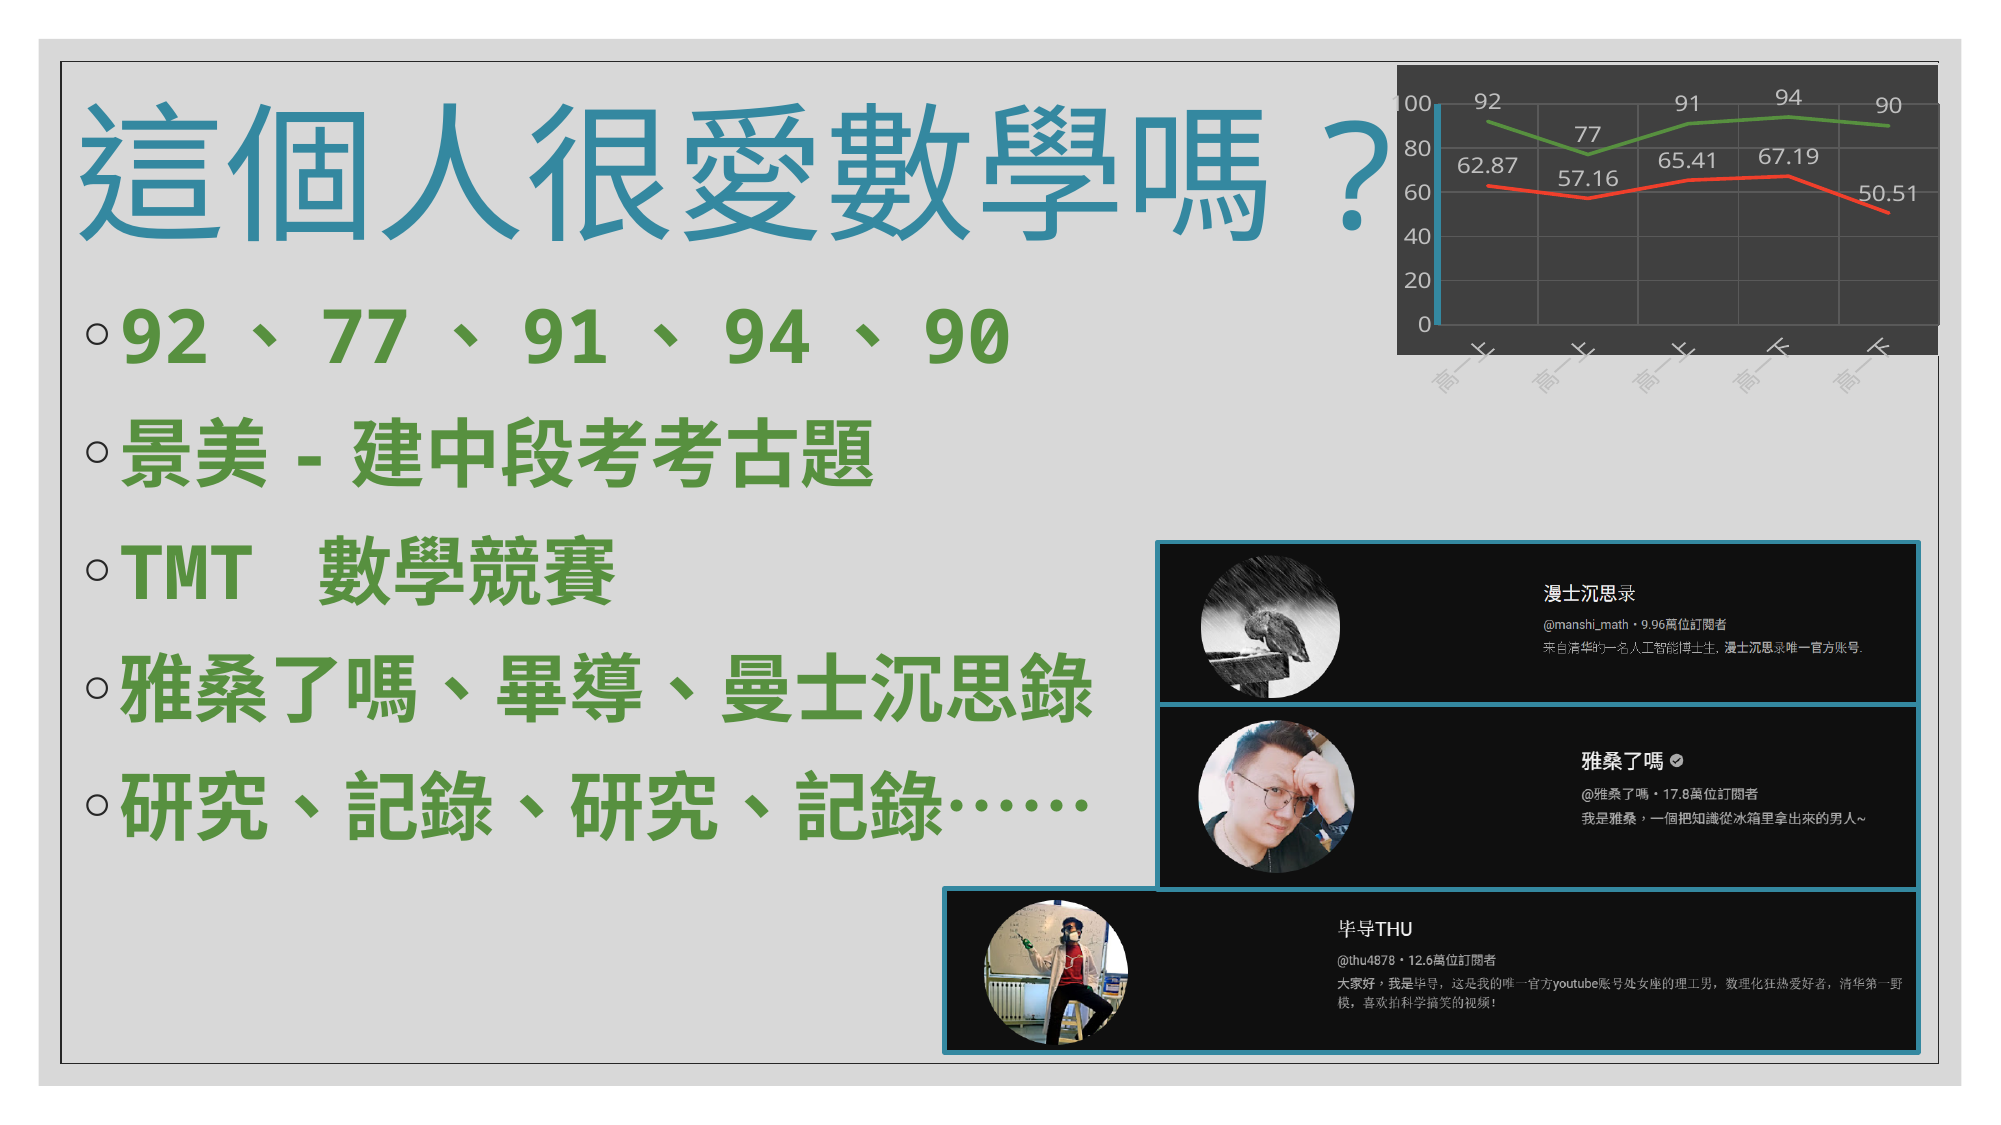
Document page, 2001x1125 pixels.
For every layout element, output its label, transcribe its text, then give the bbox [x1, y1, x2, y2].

picture [1160, 544, 1916, 888]
title 這個人很愛數學嗎? [60, 68, 1384, 272]
chart [1390, 63, 1940, 399]
picture [946, 890, 1916, 1050]
list 92、77、91、94、90 景美-建中段考考古題 TMT 數學競賽 雅桑了嗎、畢導、曼士沉思錄 研究、記錄、研究、記錄…… [60, 272, 1711, 904]
